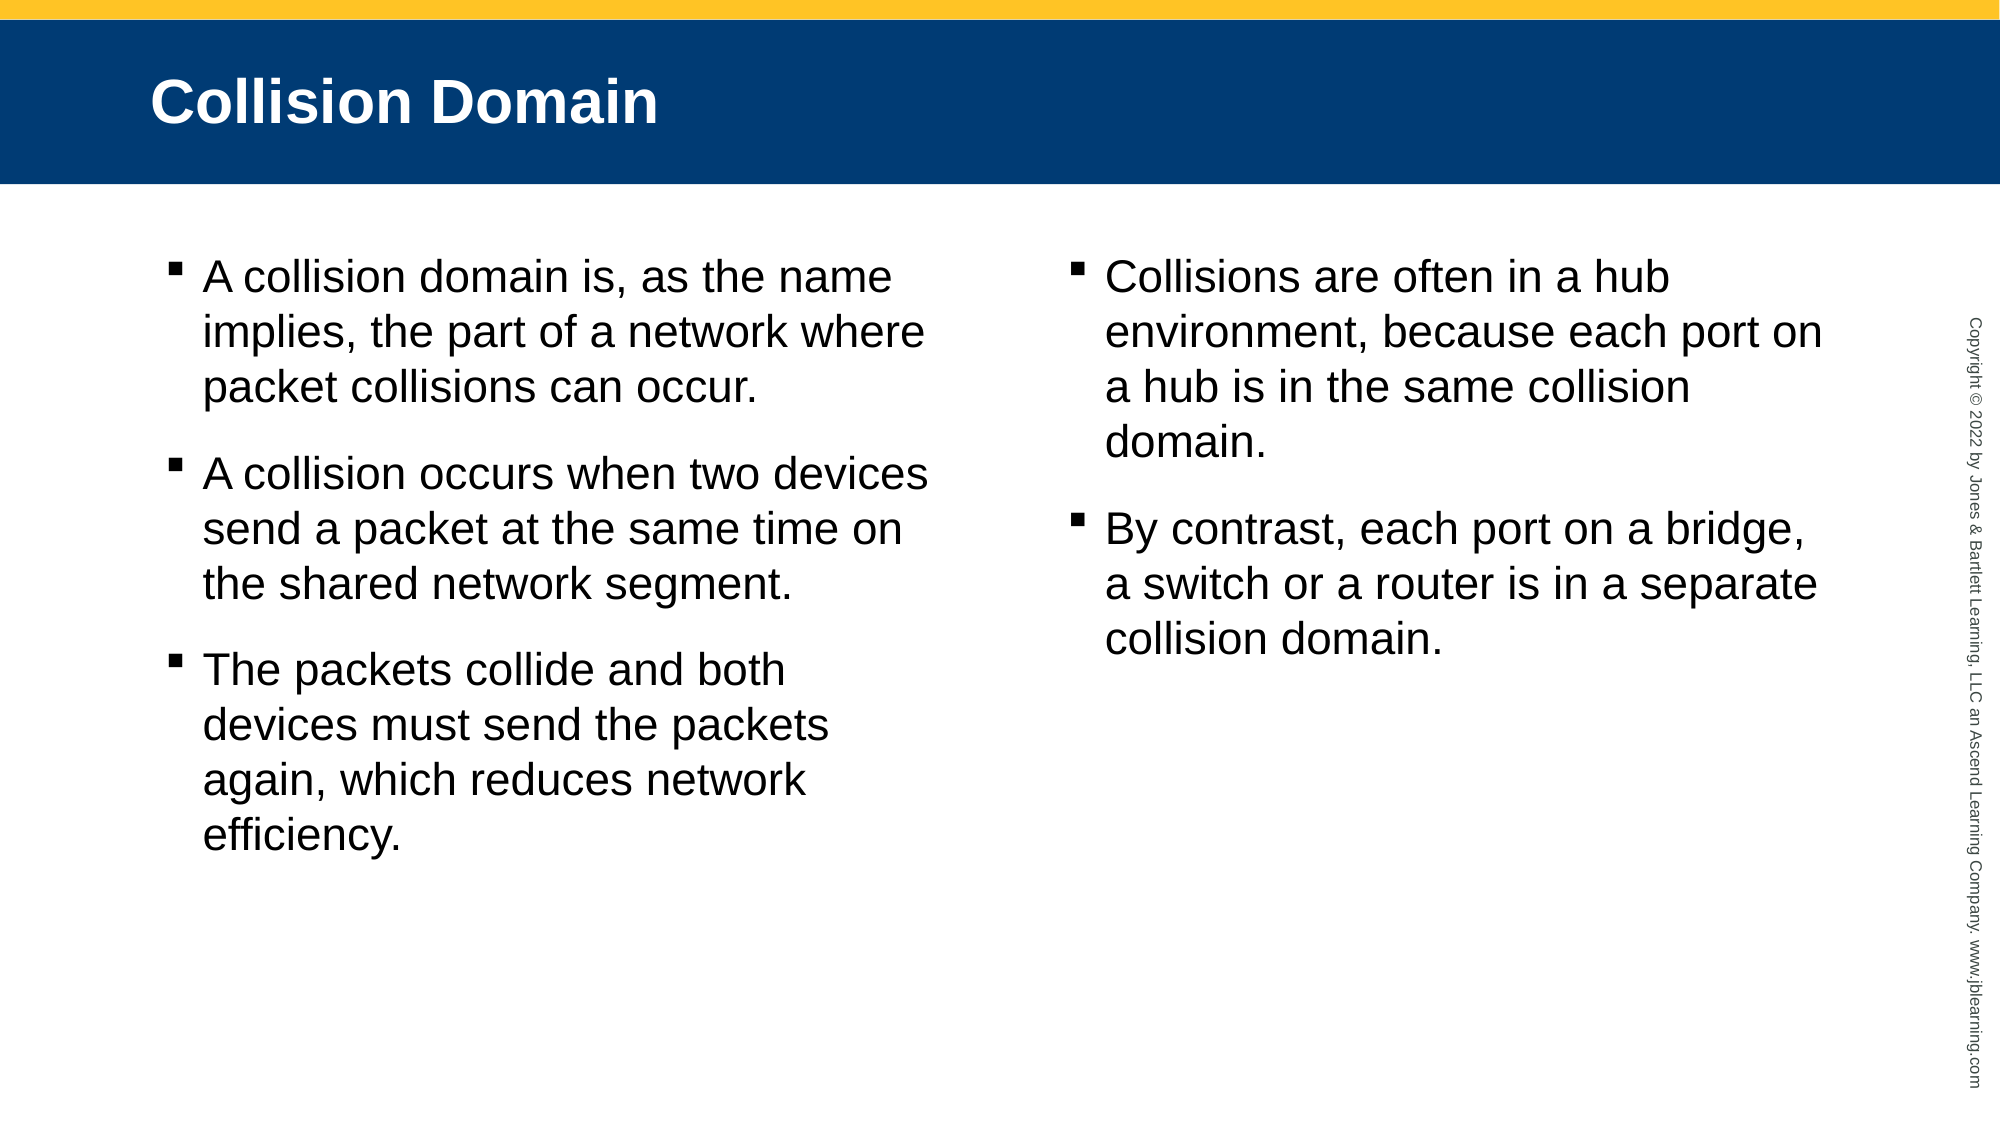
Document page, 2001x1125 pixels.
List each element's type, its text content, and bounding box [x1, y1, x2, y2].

title Collision Domain [0, 19, 2000, 185]
list A collision domain is, as the name implies, the part of a network where packet collisions can occur. A collision occurs when two devices send a packet at the same time on the shared network segment. The packets collide and both devices must send the packets again, which reduces network efficiency. [150, 239, 947, 1016]
list Collisions are often in a hub environment, because each port on a hub is in the same collision domain. By contrast, each port on a bridge, a switch or a router is in a separate collision domain. [1052, 239, 1850, 1016]
